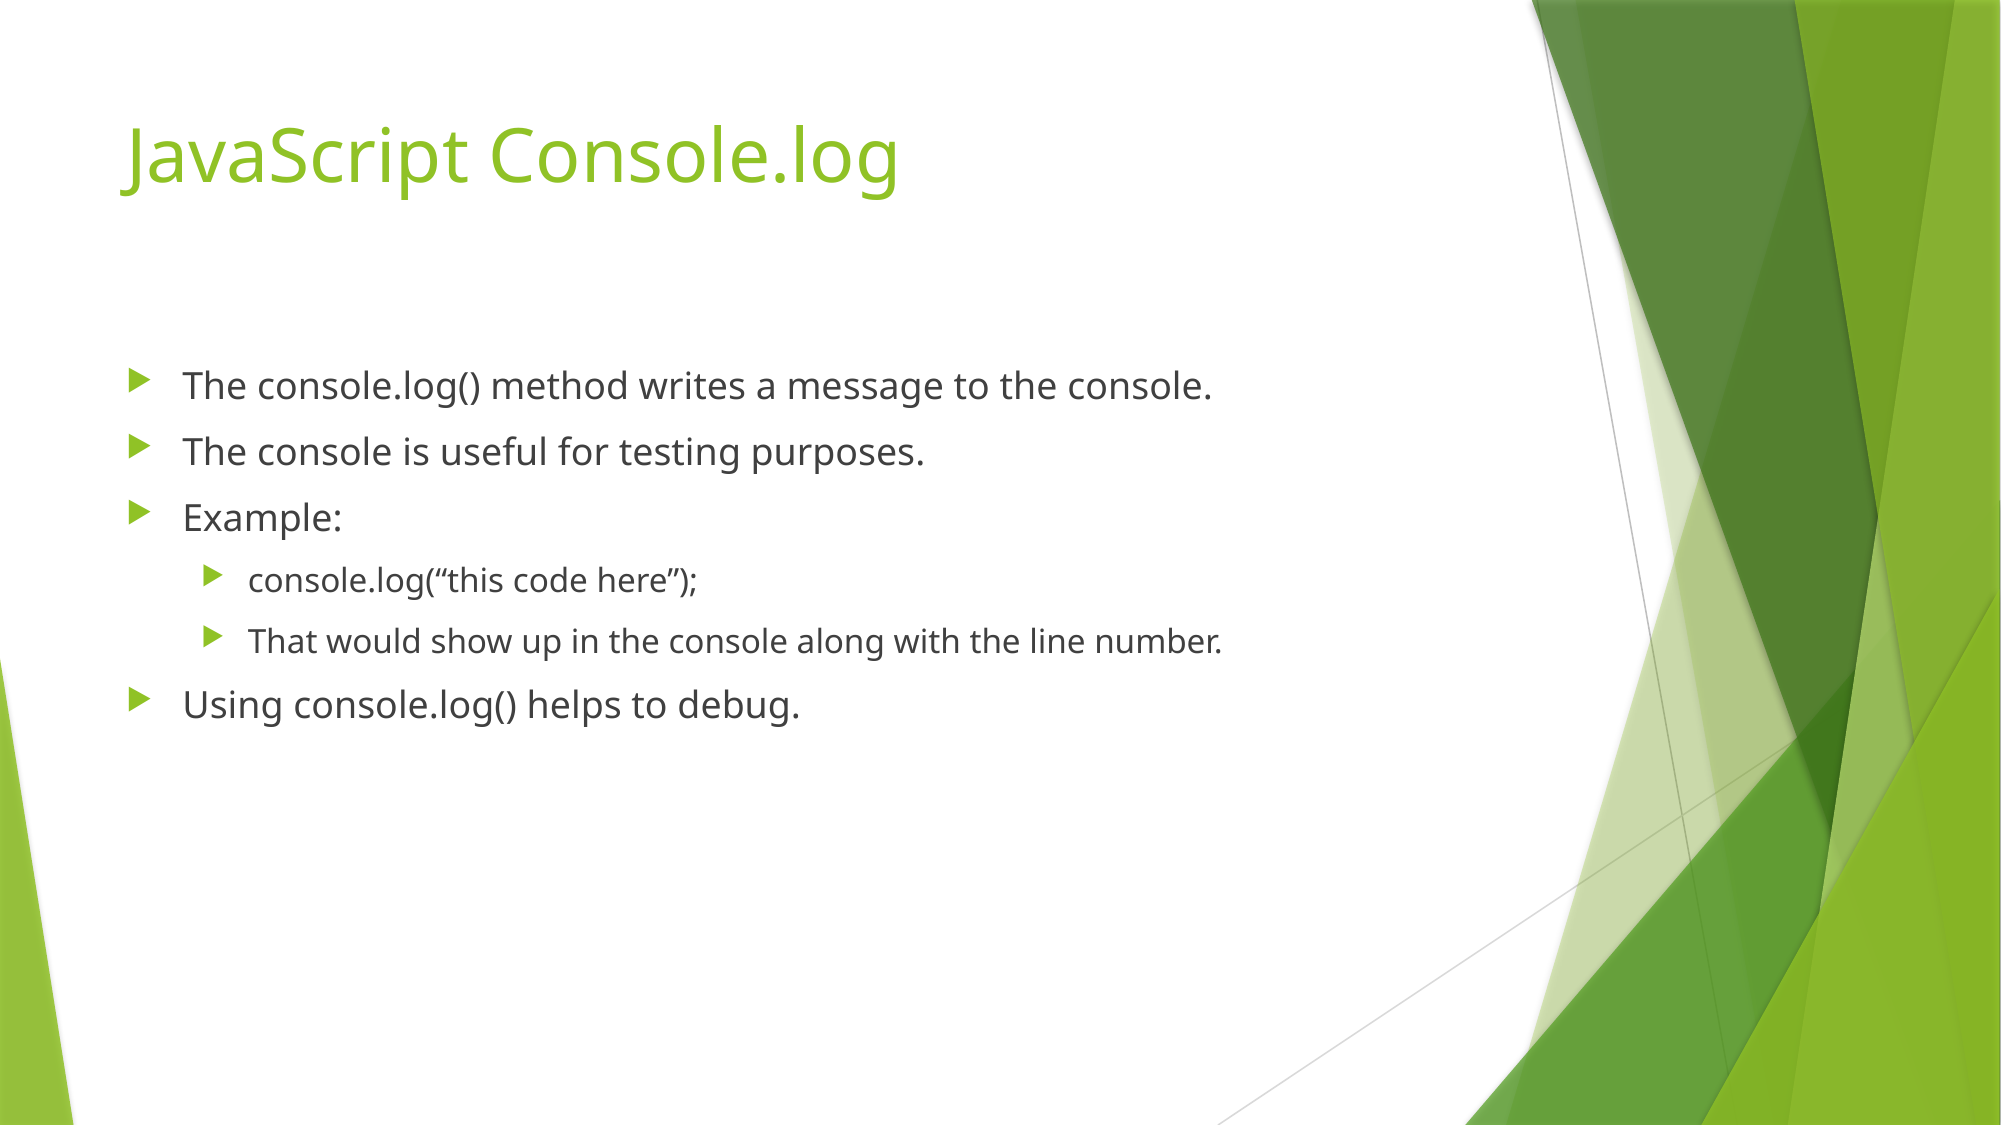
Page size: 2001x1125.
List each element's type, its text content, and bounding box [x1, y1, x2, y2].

title JavaScript Console.log [111, 99, 1522, 317]
list The console.log() method writes a message to the console. The console is useful for testing purposes. Example: console.log(“this code here”); That would show up in the console along with the line number. Using console.log() helps to debug. [111, 354, 1522, 992]
